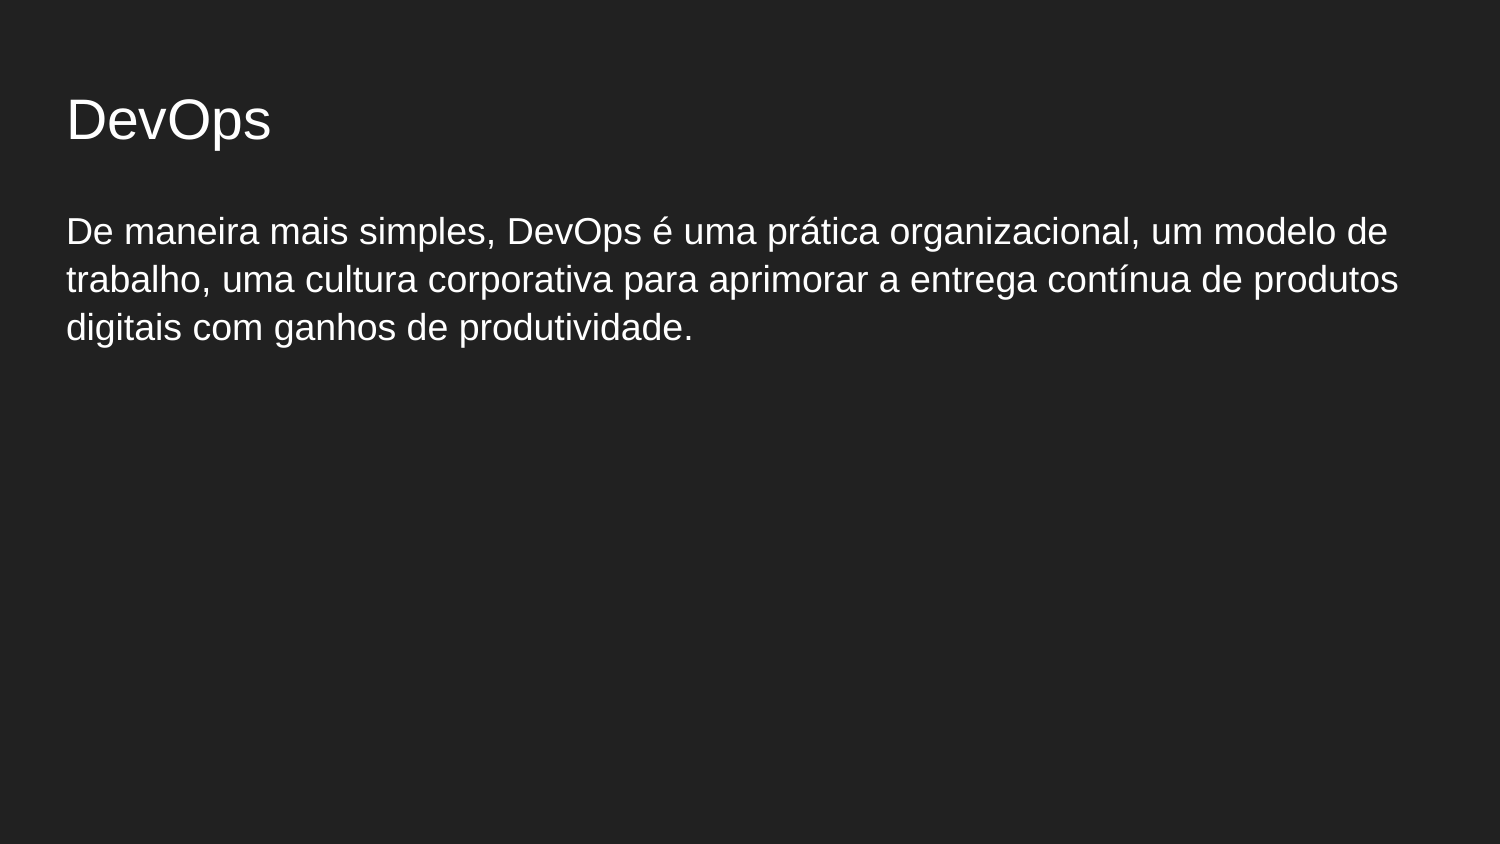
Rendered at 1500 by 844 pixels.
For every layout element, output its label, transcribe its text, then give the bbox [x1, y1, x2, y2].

list De maneira mais simples, DevOps é uma prática organizacional, um modelo de trabalho, uma cultura corporativa para aprimorar a entrega contínua de produtos digitais com ganhos de produtividade. [51, 189, 1449, 750]
title DevOps [51, 72, 1449, 167]
